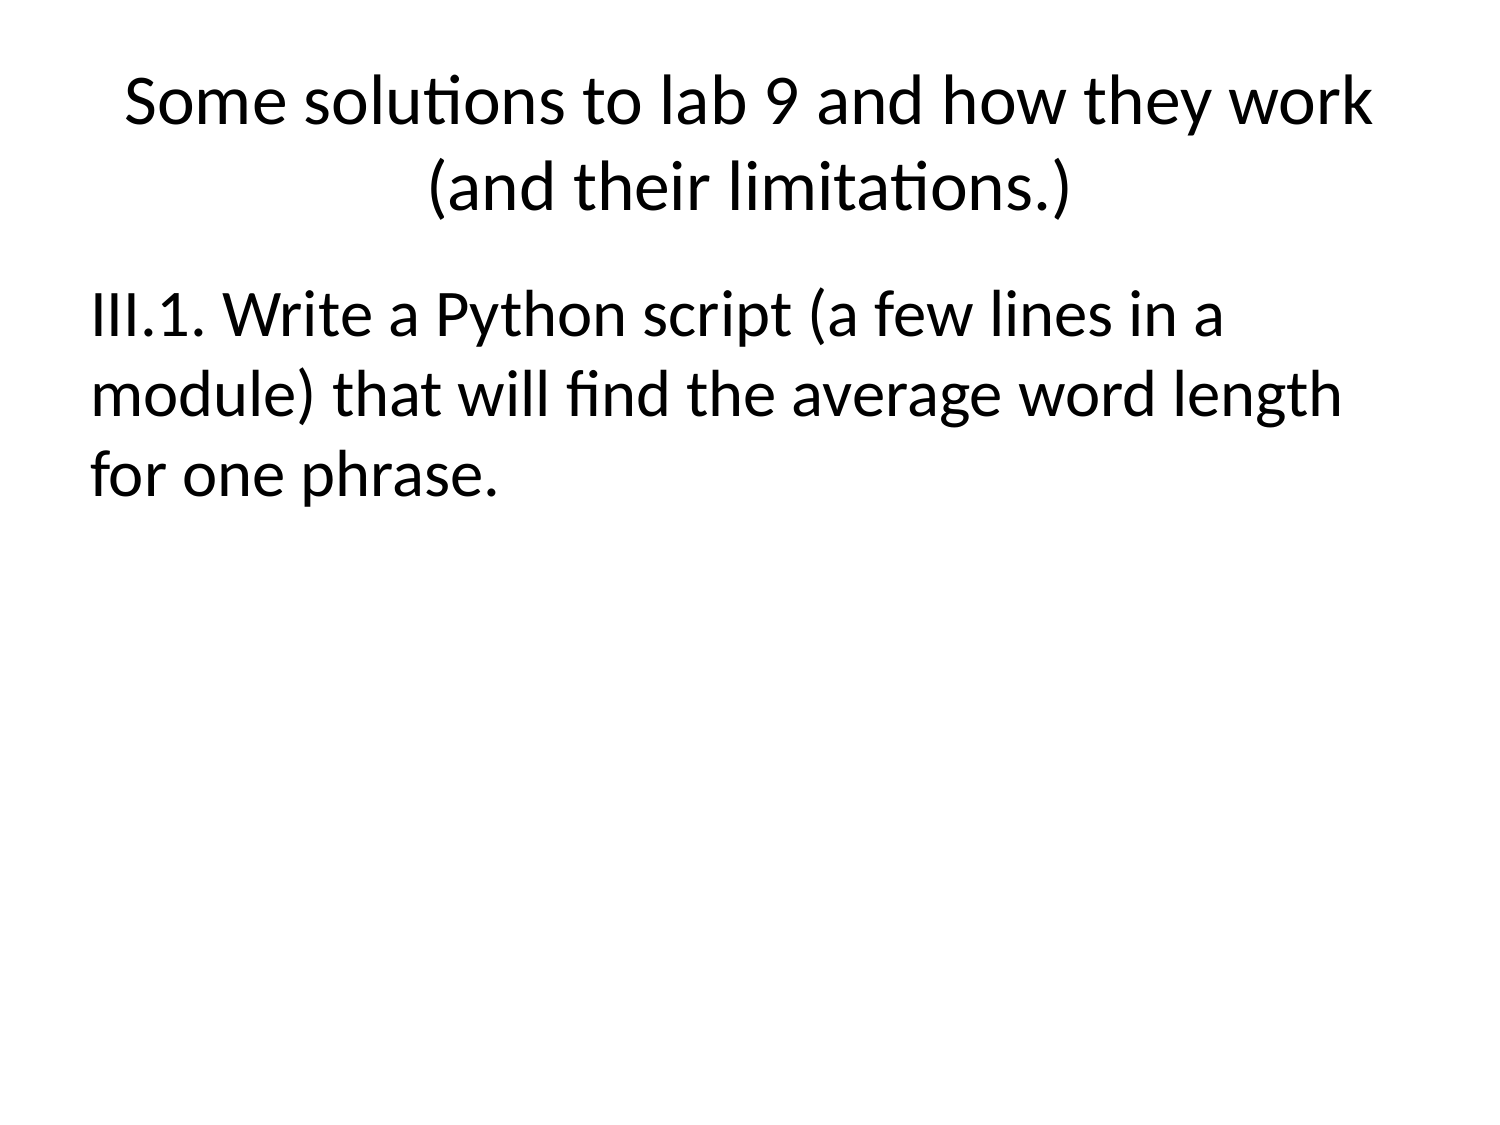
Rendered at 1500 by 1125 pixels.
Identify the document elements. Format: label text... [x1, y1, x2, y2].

title Some solutions to lab 9 and how they work (and their limitations.) [75, 45, 1425, 233]
list III.1. Write a Python script (a few lines in a module) that will find the average word length for one phrase. [75, 262, 1425, 1005]
